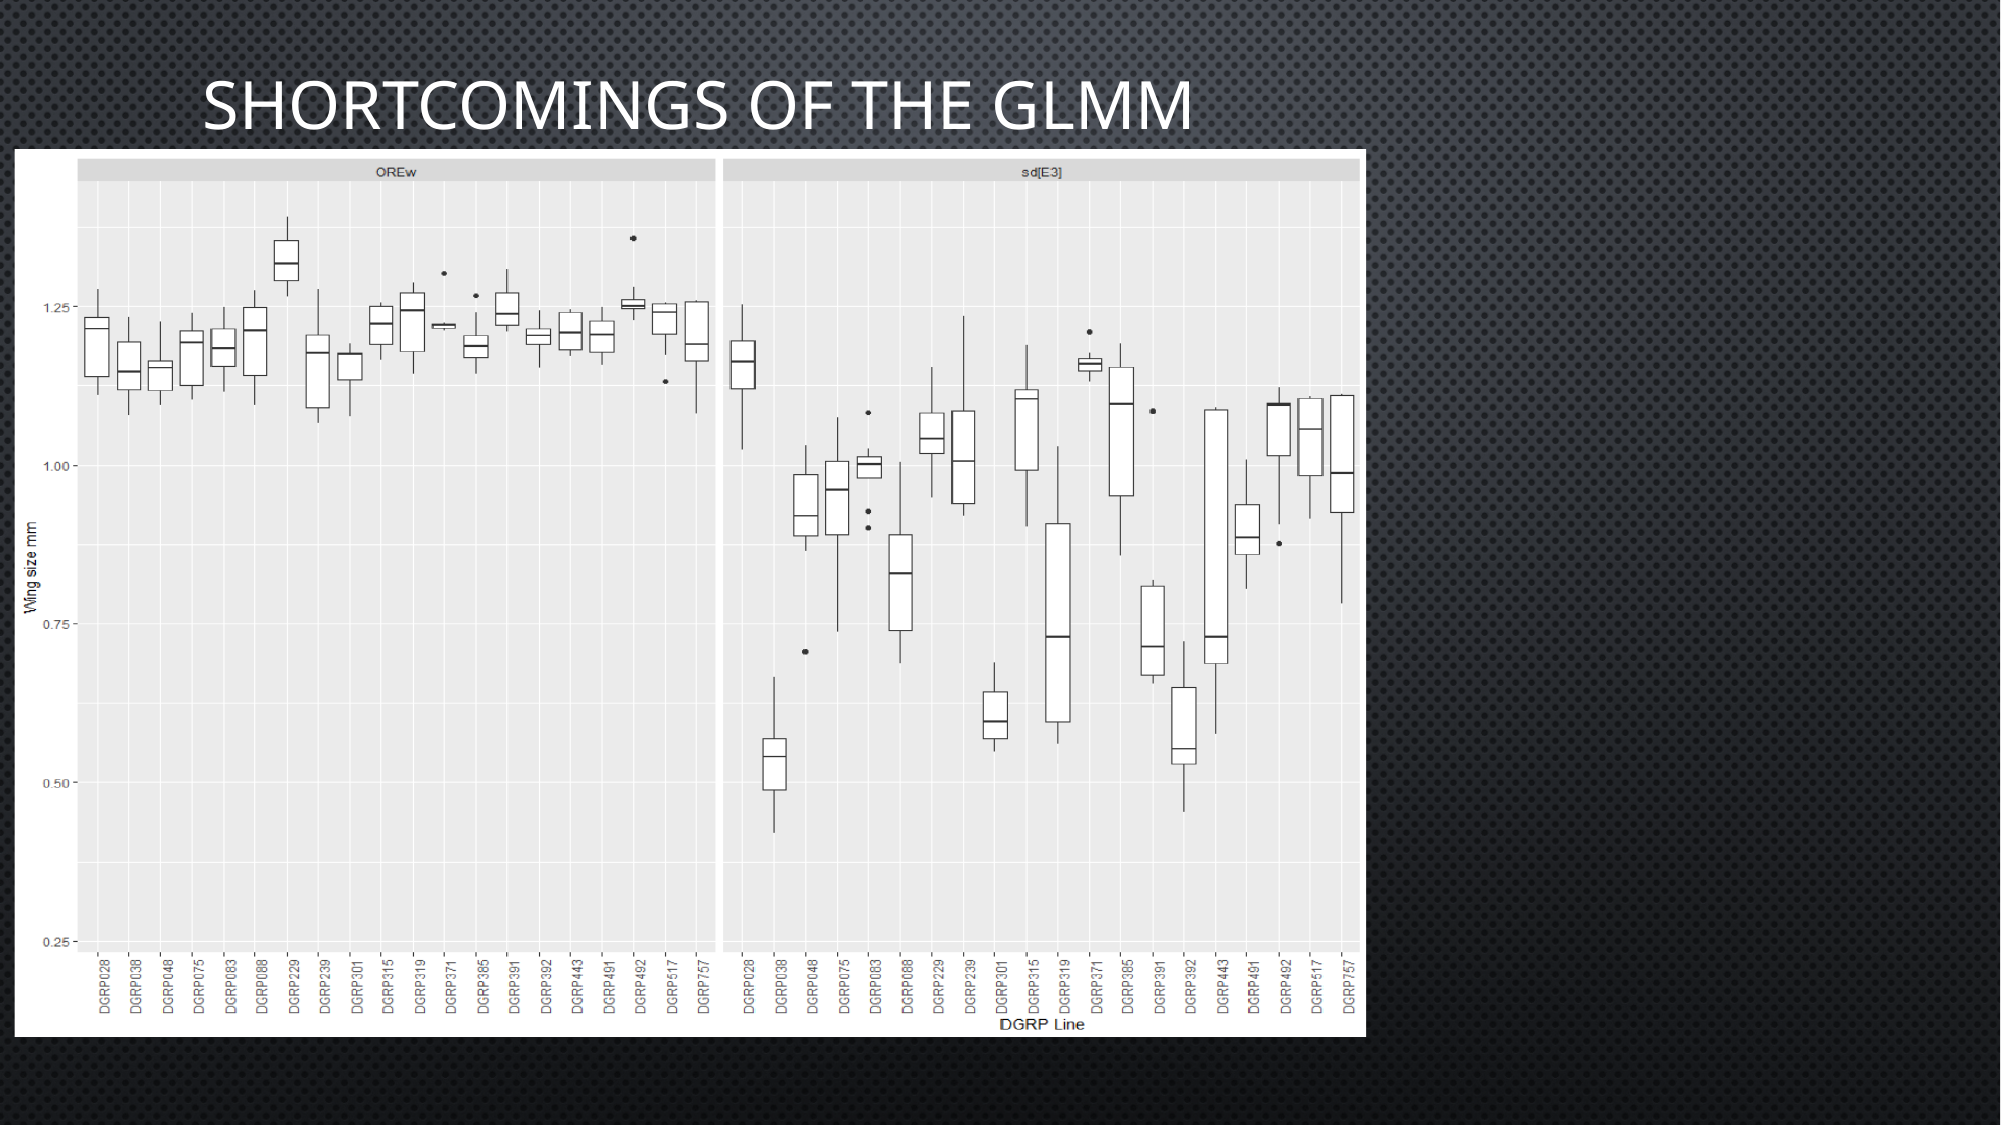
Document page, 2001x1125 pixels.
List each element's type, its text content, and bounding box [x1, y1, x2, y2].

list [14, 149, 1367, 1037]
title Shortcomings of the glmm [187, 0, 1813, 260]
